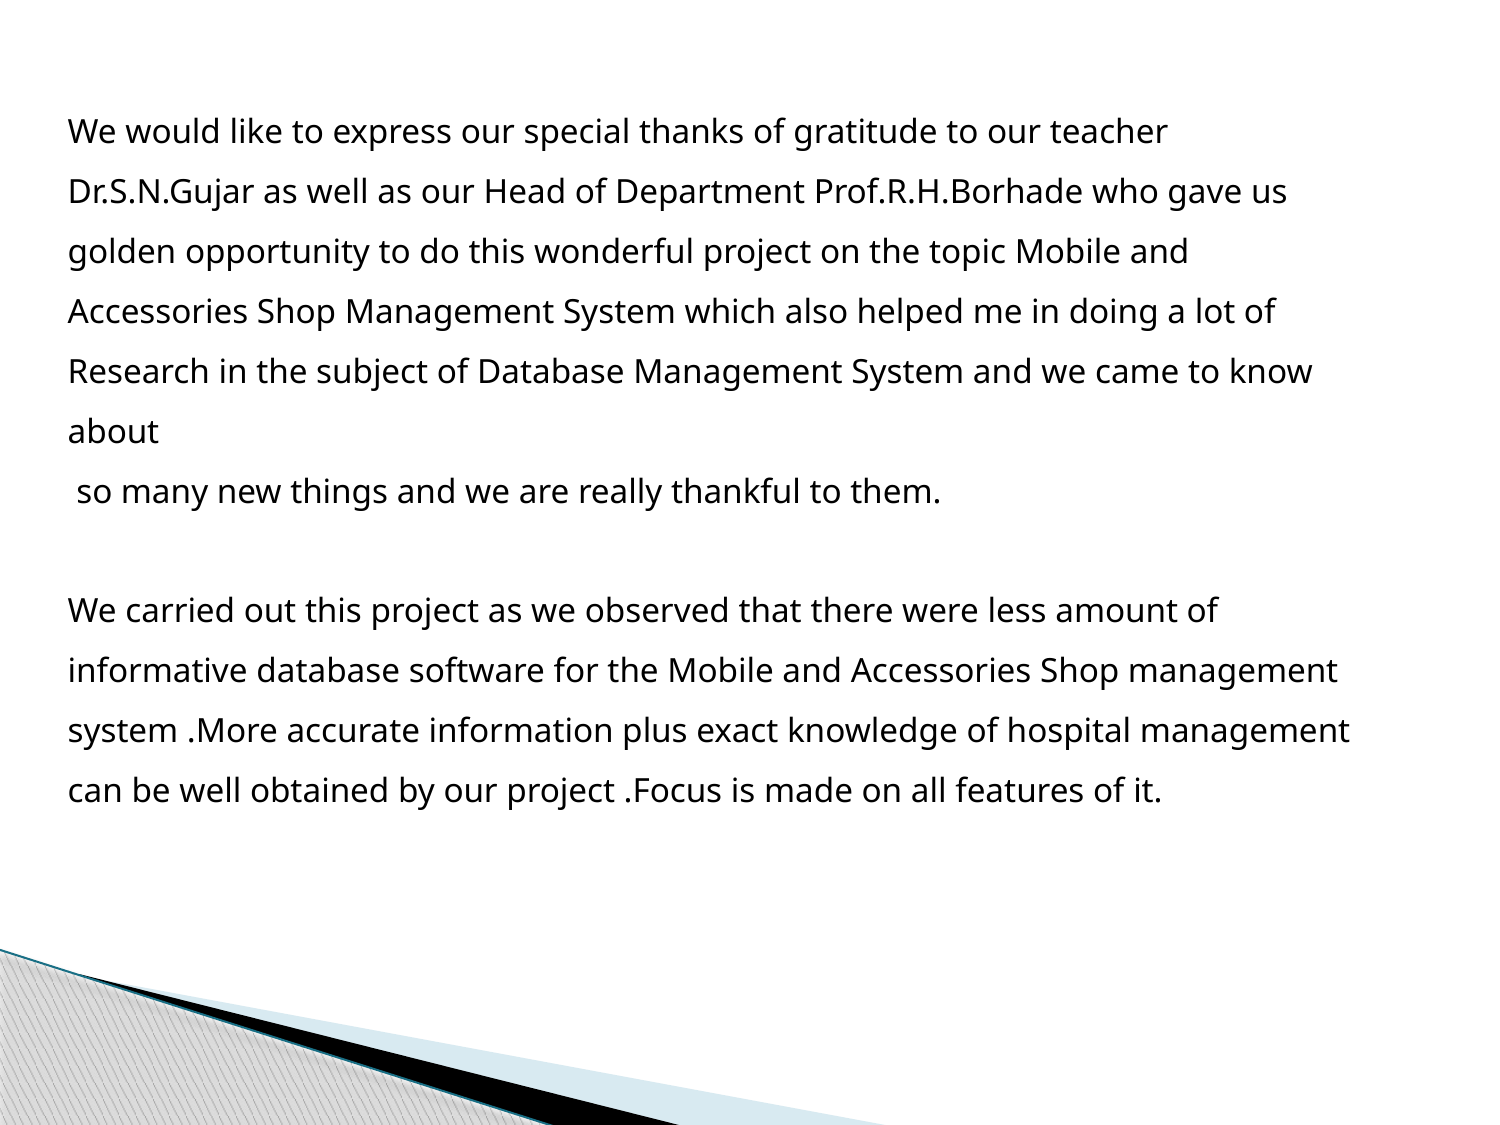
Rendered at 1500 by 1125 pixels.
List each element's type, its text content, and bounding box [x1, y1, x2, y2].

text_box We would like to express our special thanks of gratitude to our teacher Dr.S.N.Gujar as well as our Head of Department Prof.R.H.Borhade who gave us golden opportunity to do this wonderful project on the topic Mobile and Accessories Shop Management System which also helped me in doing a lot of Research in the subject of Database Management System and we came to know about so many new things and we are really thankful to them. We carried out this project as we observed that there were less amount of informative database software for the Mobile and Accessories Shop management system .More accurate information plus exact knowledge of hospital management can be well obtained by our project .Focus is made on all features of it. [53, 43, 1380, 857]
